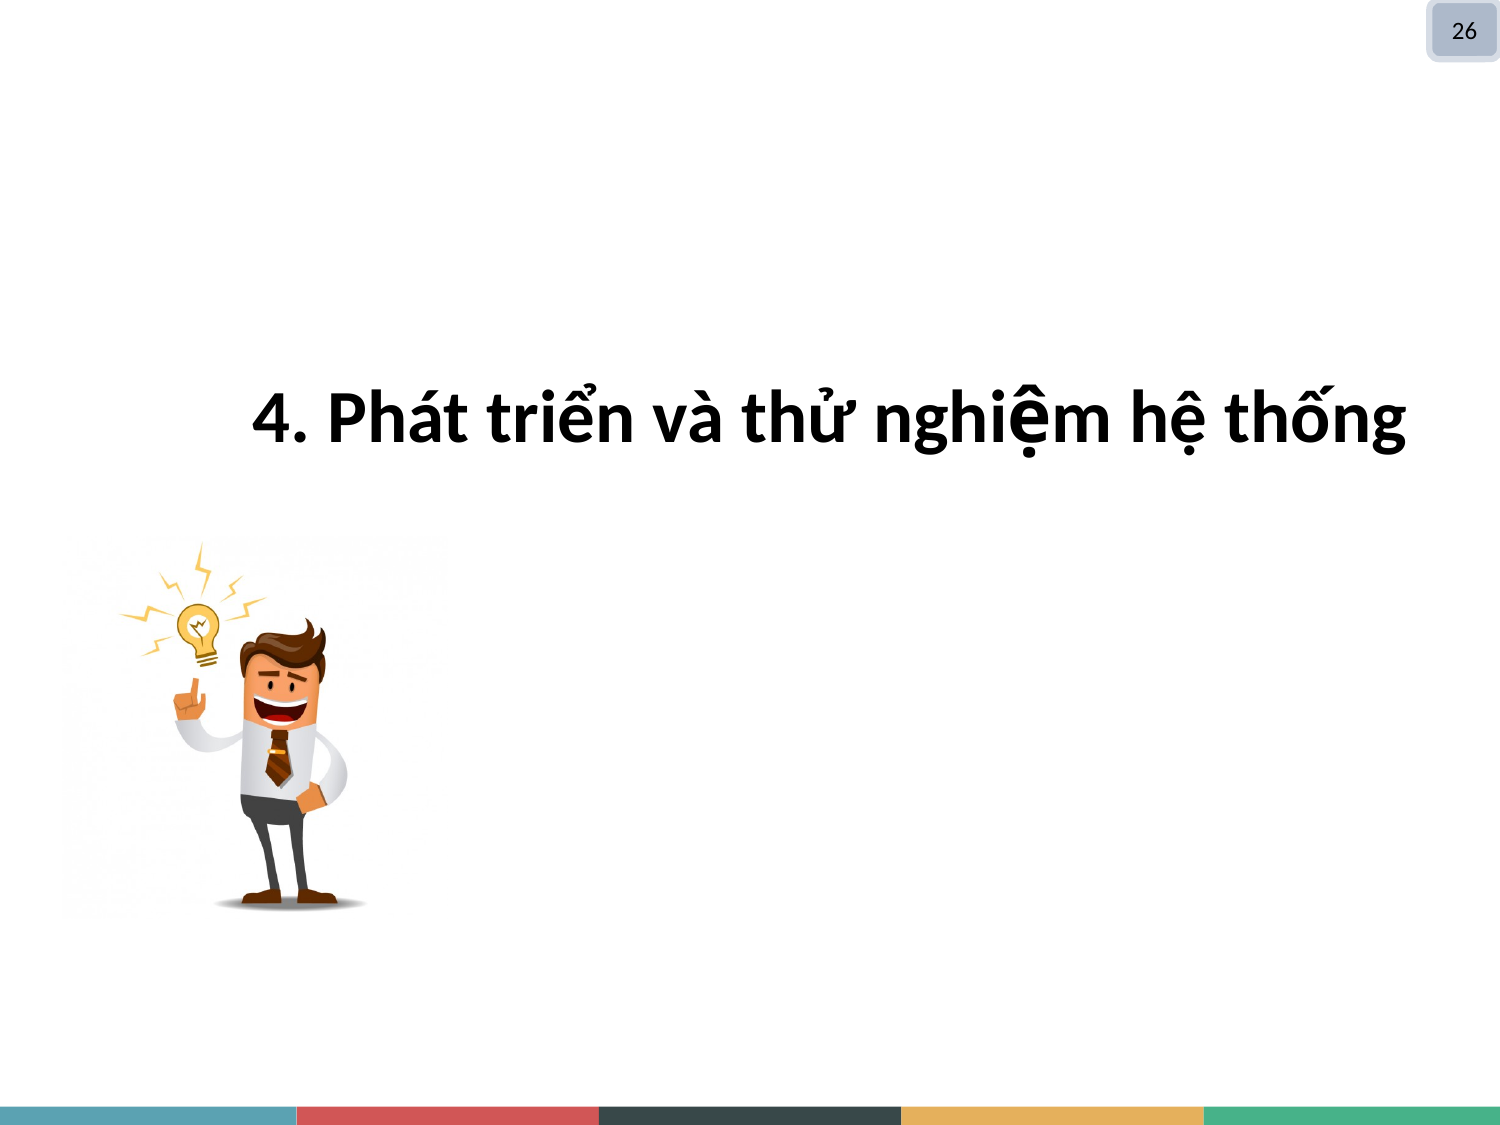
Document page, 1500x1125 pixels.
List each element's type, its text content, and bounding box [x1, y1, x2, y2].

text_box [900, 1106, 1203, 1125]
text_box [598, 1106, 900, 1125]
picture [62, 536, 448, 919]
text_box [1203, 1106, 1500, 1125]
text_box 26 [1428, 0, 1500, 61]
text_box 4. Phát triển và thử nghiệm hệ thống [214, 380, 1446, 489]
text_box [0, 1106, 297, 1125]
text_box [297, 1106, 598, 1125]
